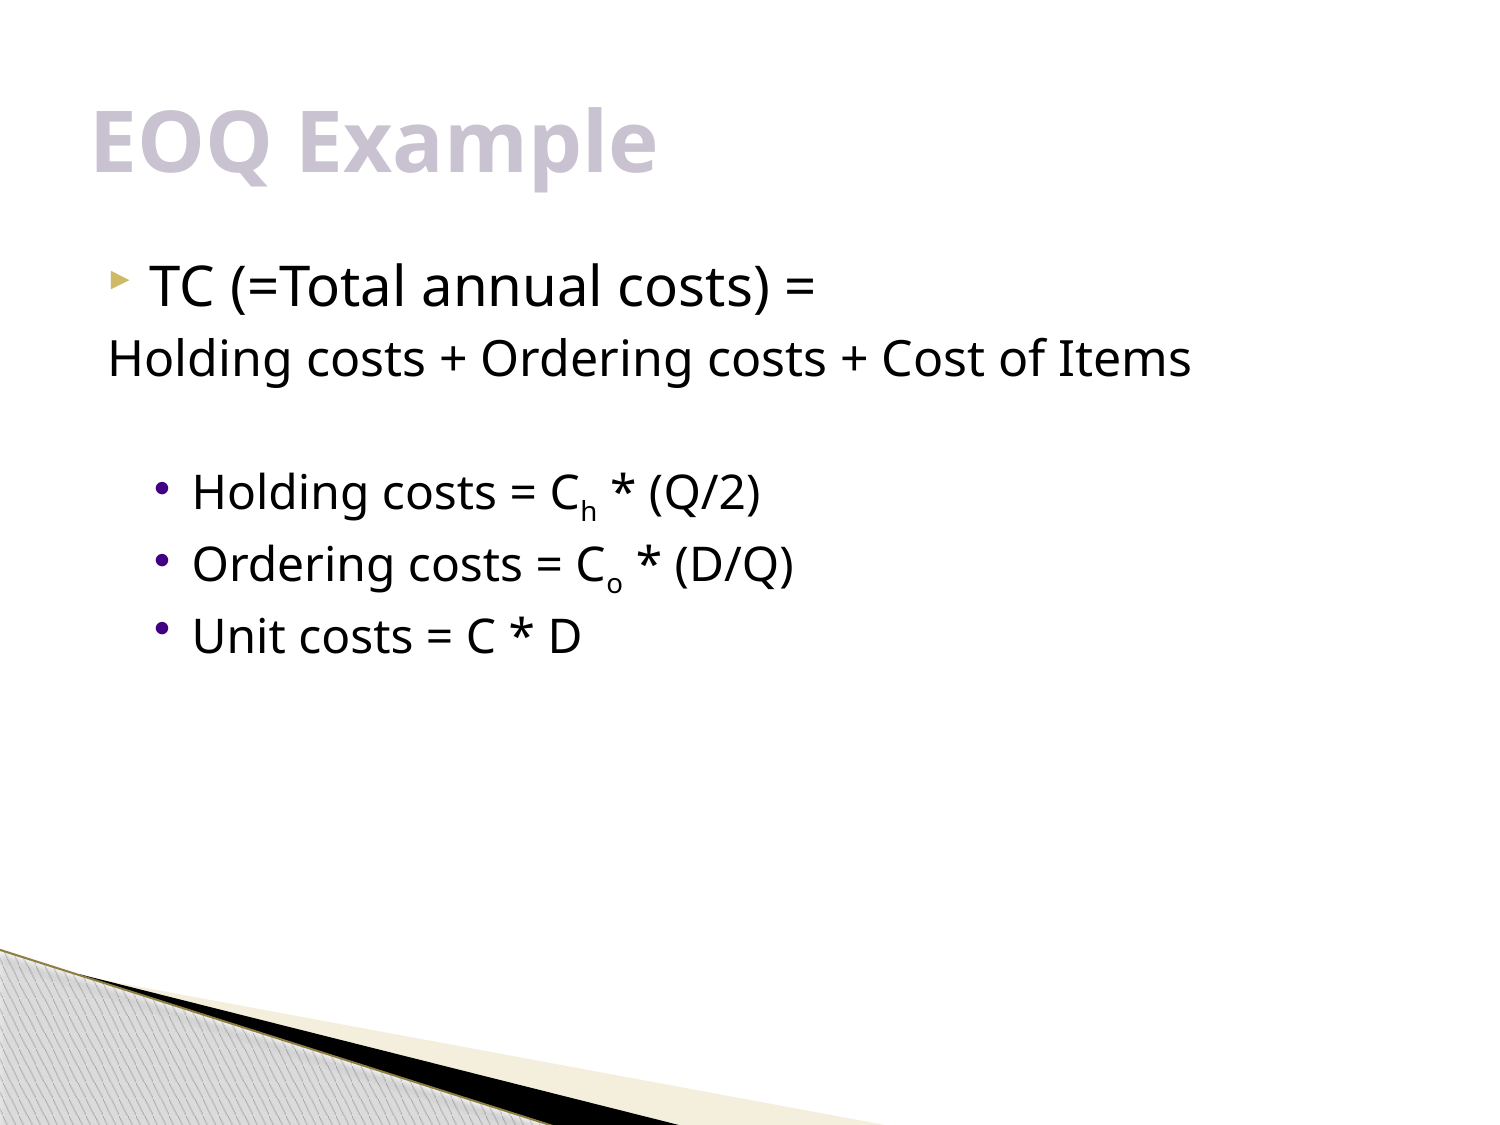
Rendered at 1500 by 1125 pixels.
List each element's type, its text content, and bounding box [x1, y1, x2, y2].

list TC (=Total annual costs) = Holding costs + Ordering costs + Cost of Items Holding costs = Ch * (Q/2) Ordering costs = Co * (D/Q) Unit costs = C * D [75, 243, 1425, 986]
title EOQ Example [75, 45, 1425, 233]
